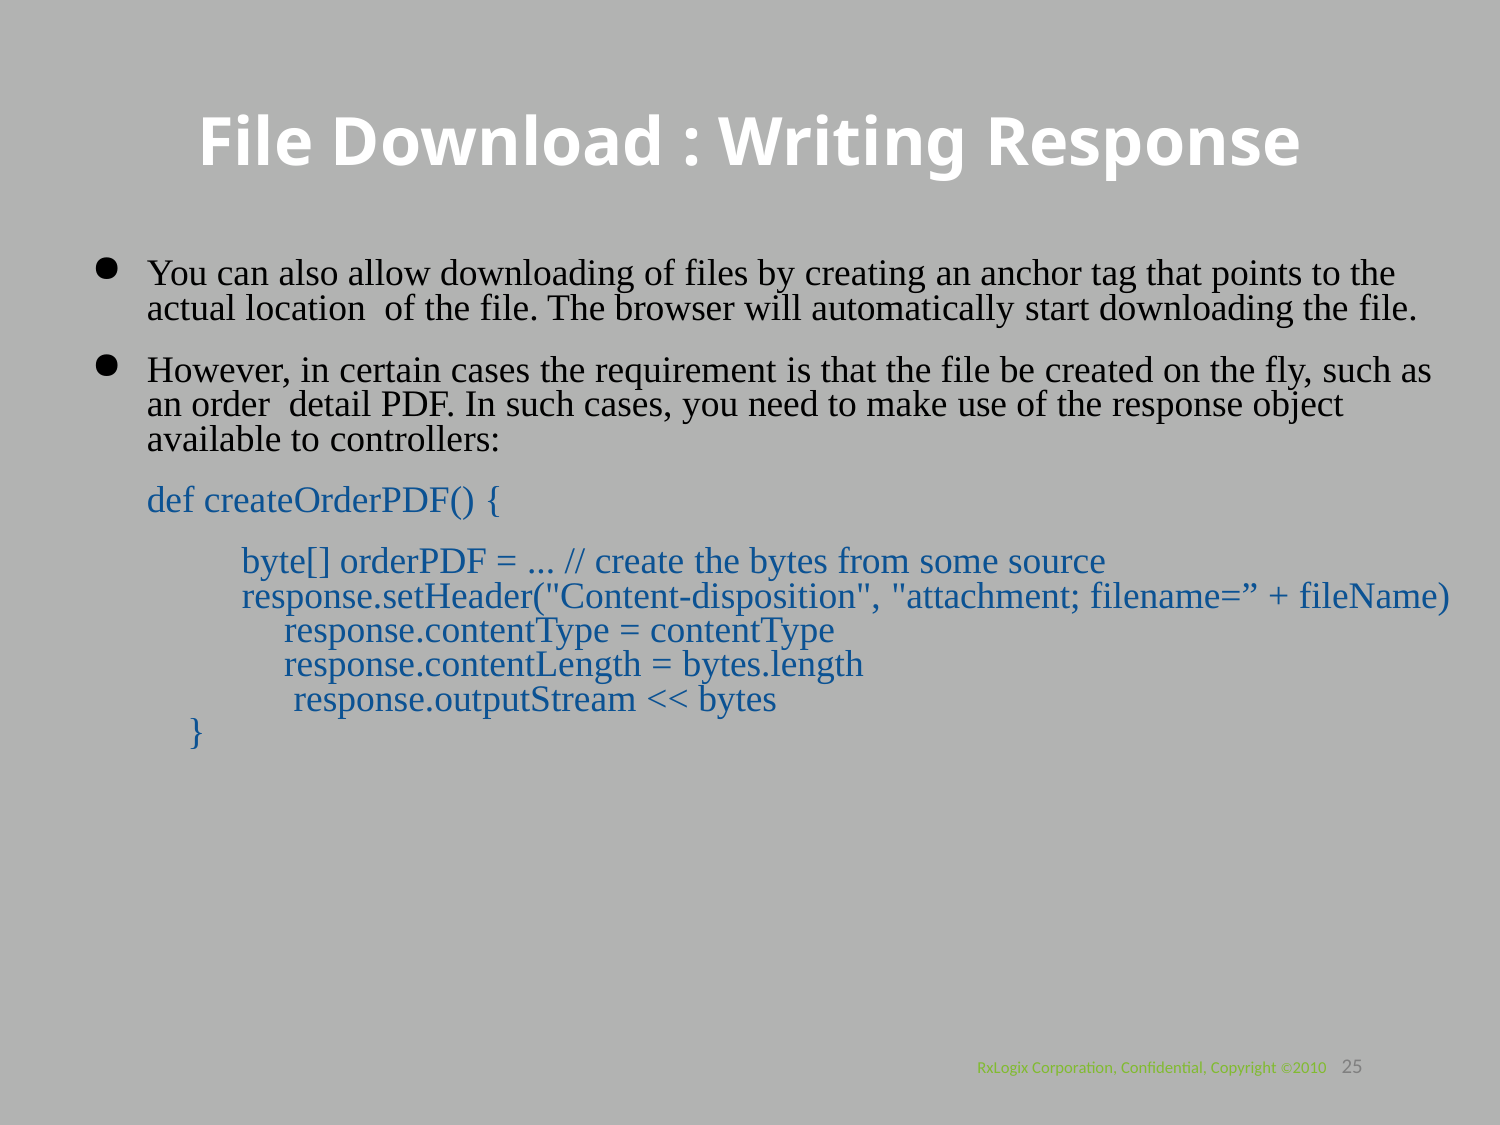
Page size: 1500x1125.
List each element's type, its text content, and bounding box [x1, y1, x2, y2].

text_box File Download : Writing Response [74, 26, 1425, 251]
text_box You can also allow downloading of files by creating an anchor tag that points to the actual location of the file. The browser will automatically start downloading the file. However, in certain cases the requirement is that the file be created on the fly, such as an order detail PDF. In such cases, you need to make use of the response object available to controllers: def createOrderPDF() { byte[] orderPDF = ... // create the bytes from some source response.setHeader("Content-disposition", "attachment; filename=” + fileName) response.contentType = contentType response.contentLength = bytes.length response.outputStream << bytes } [74, 251, 1500, 990]
